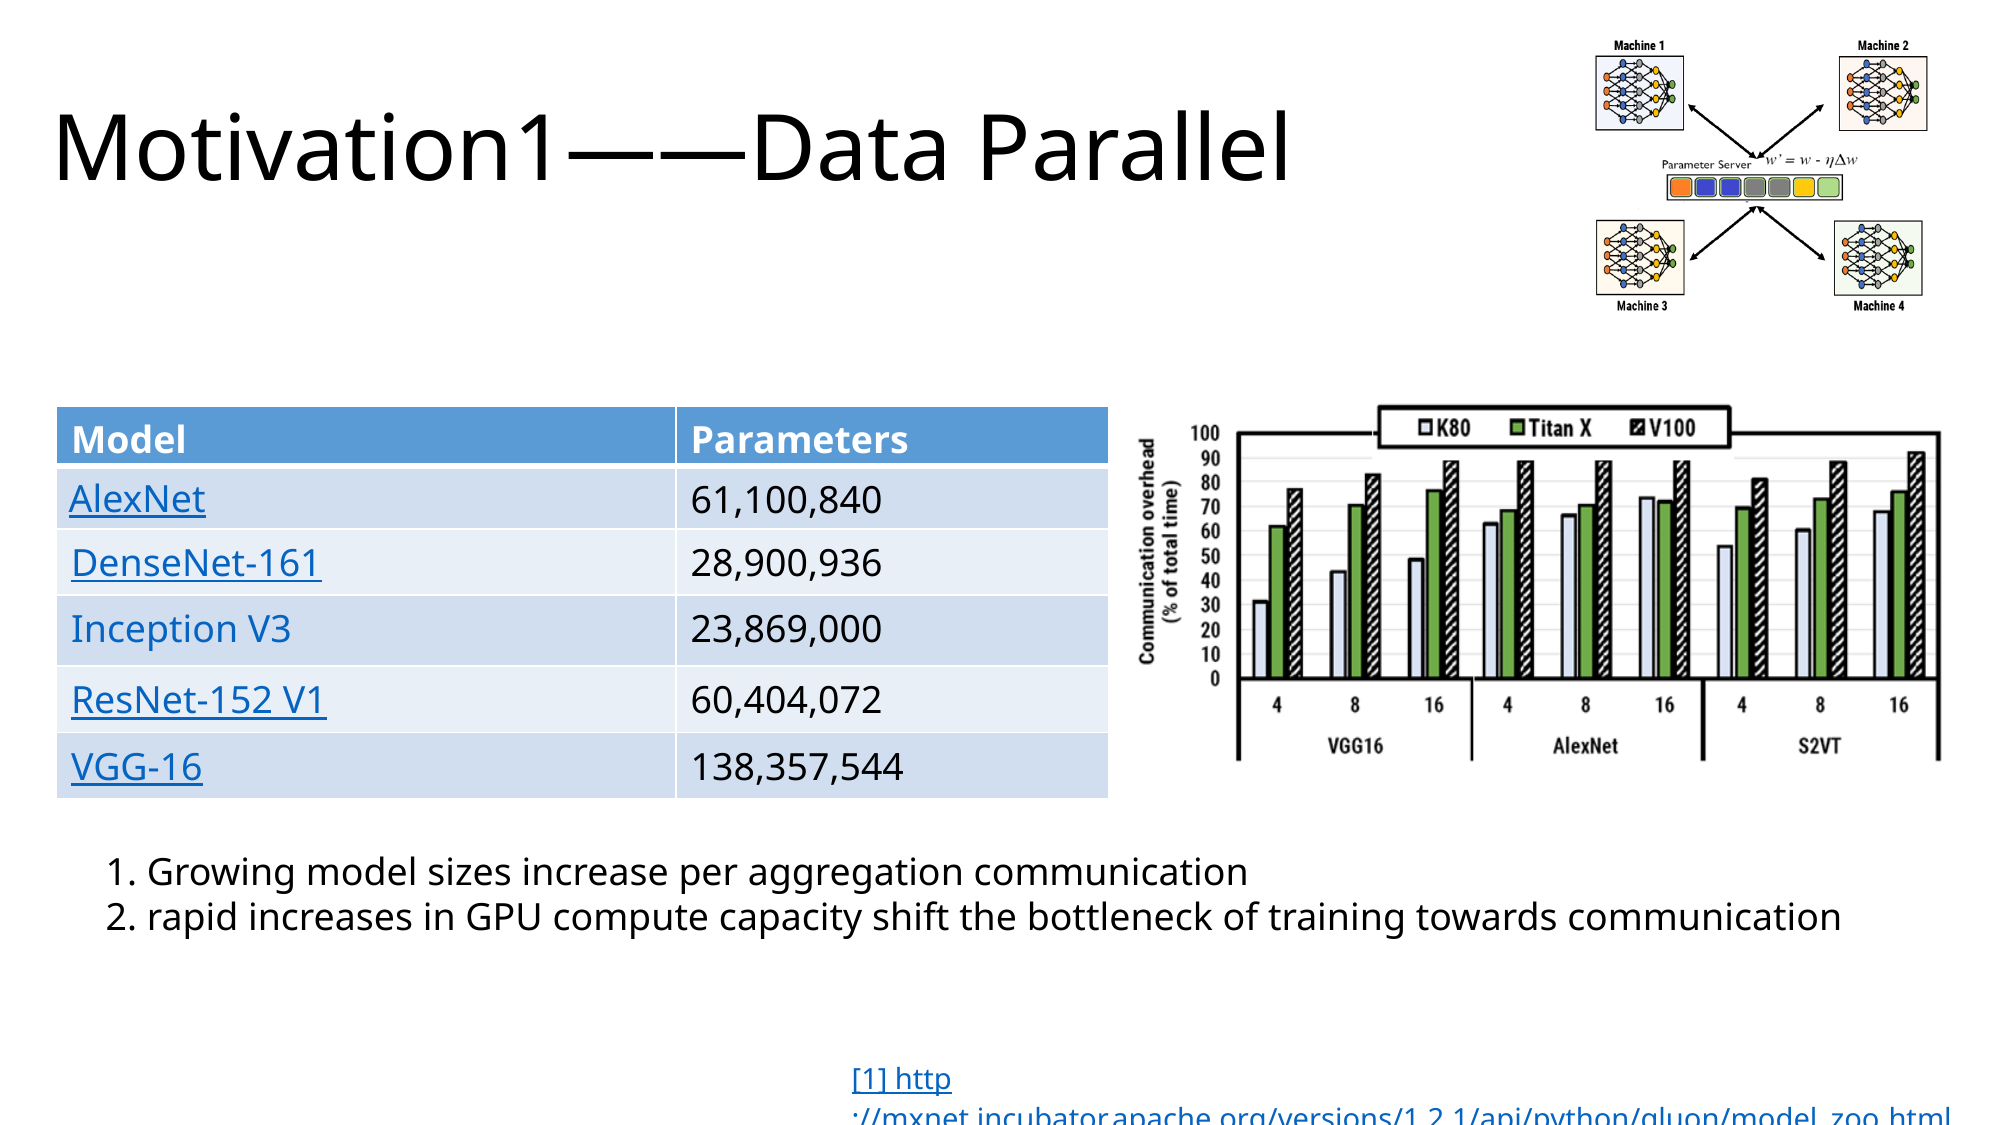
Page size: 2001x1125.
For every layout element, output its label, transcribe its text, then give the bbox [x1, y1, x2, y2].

table_cell ResNet-152 V1 [57, 667, 675, 732]
picture [1109, 400, 1958, 766]
table_cell Inception V3 [57, 596, 675, 665]
table_cell 28,900,936 [677, 530, 1108, 594]
table_cell 23,869,000 [677, 596, 1108, 665]
table_cell 60,404,072 [677, 667, 1108, 732]
table_cell 138,357,544 [677, 733, 1108, 798]
table_cell AlexNet [57, 469, 675, 528]
table_cell 61,100,840 [677, 469, 1108, 528]
title Motivation1——Data Parallel [36, 41, 1590, 260]
table_cell VGG-16 [57, 733, 675, 798]
table_header Parameters [677, 407, 1108, 463]
picture [1590, 11, 1933, 326]
text_box [1] http://mxnet.incubator.apache.org/versions/1.2.1/api/python/gluon/model_zoo.html [836, 1052, 2000, 1125]
table_header Model [57, 407, 675, 463]
text_box 1. Growing model sizes increase per aggregation communication 2. rapid increases in GPU compute capacity shift the bottleneck of training towards communication [90, 840, 1958, 946]
table_cell DenseNet-161 [57, 530, 675, 594]
